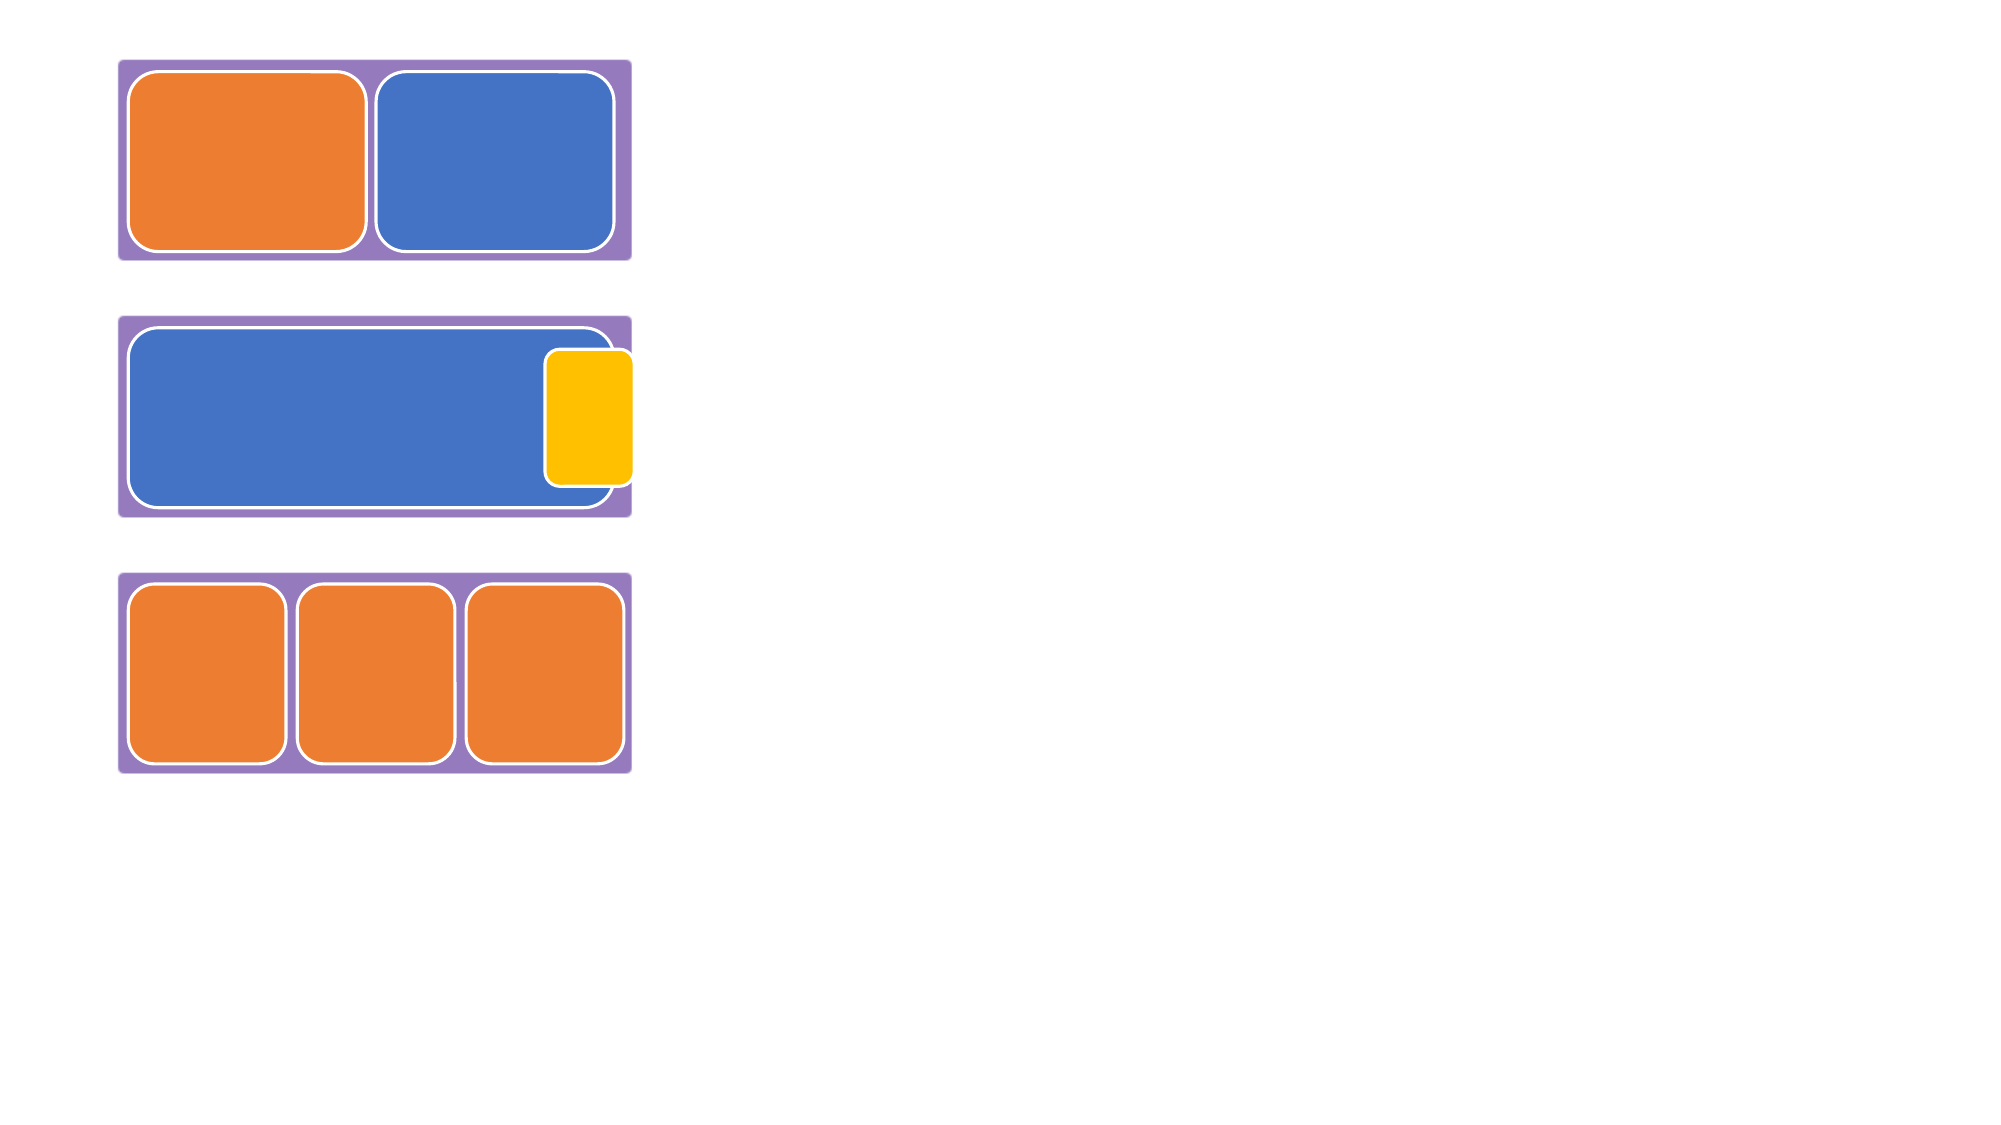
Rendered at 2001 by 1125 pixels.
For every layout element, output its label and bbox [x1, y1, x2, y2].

picture [109, 46, 643, 279]
picture [109, 559, 643, 791]
picture [109, 302, 643, 535]
